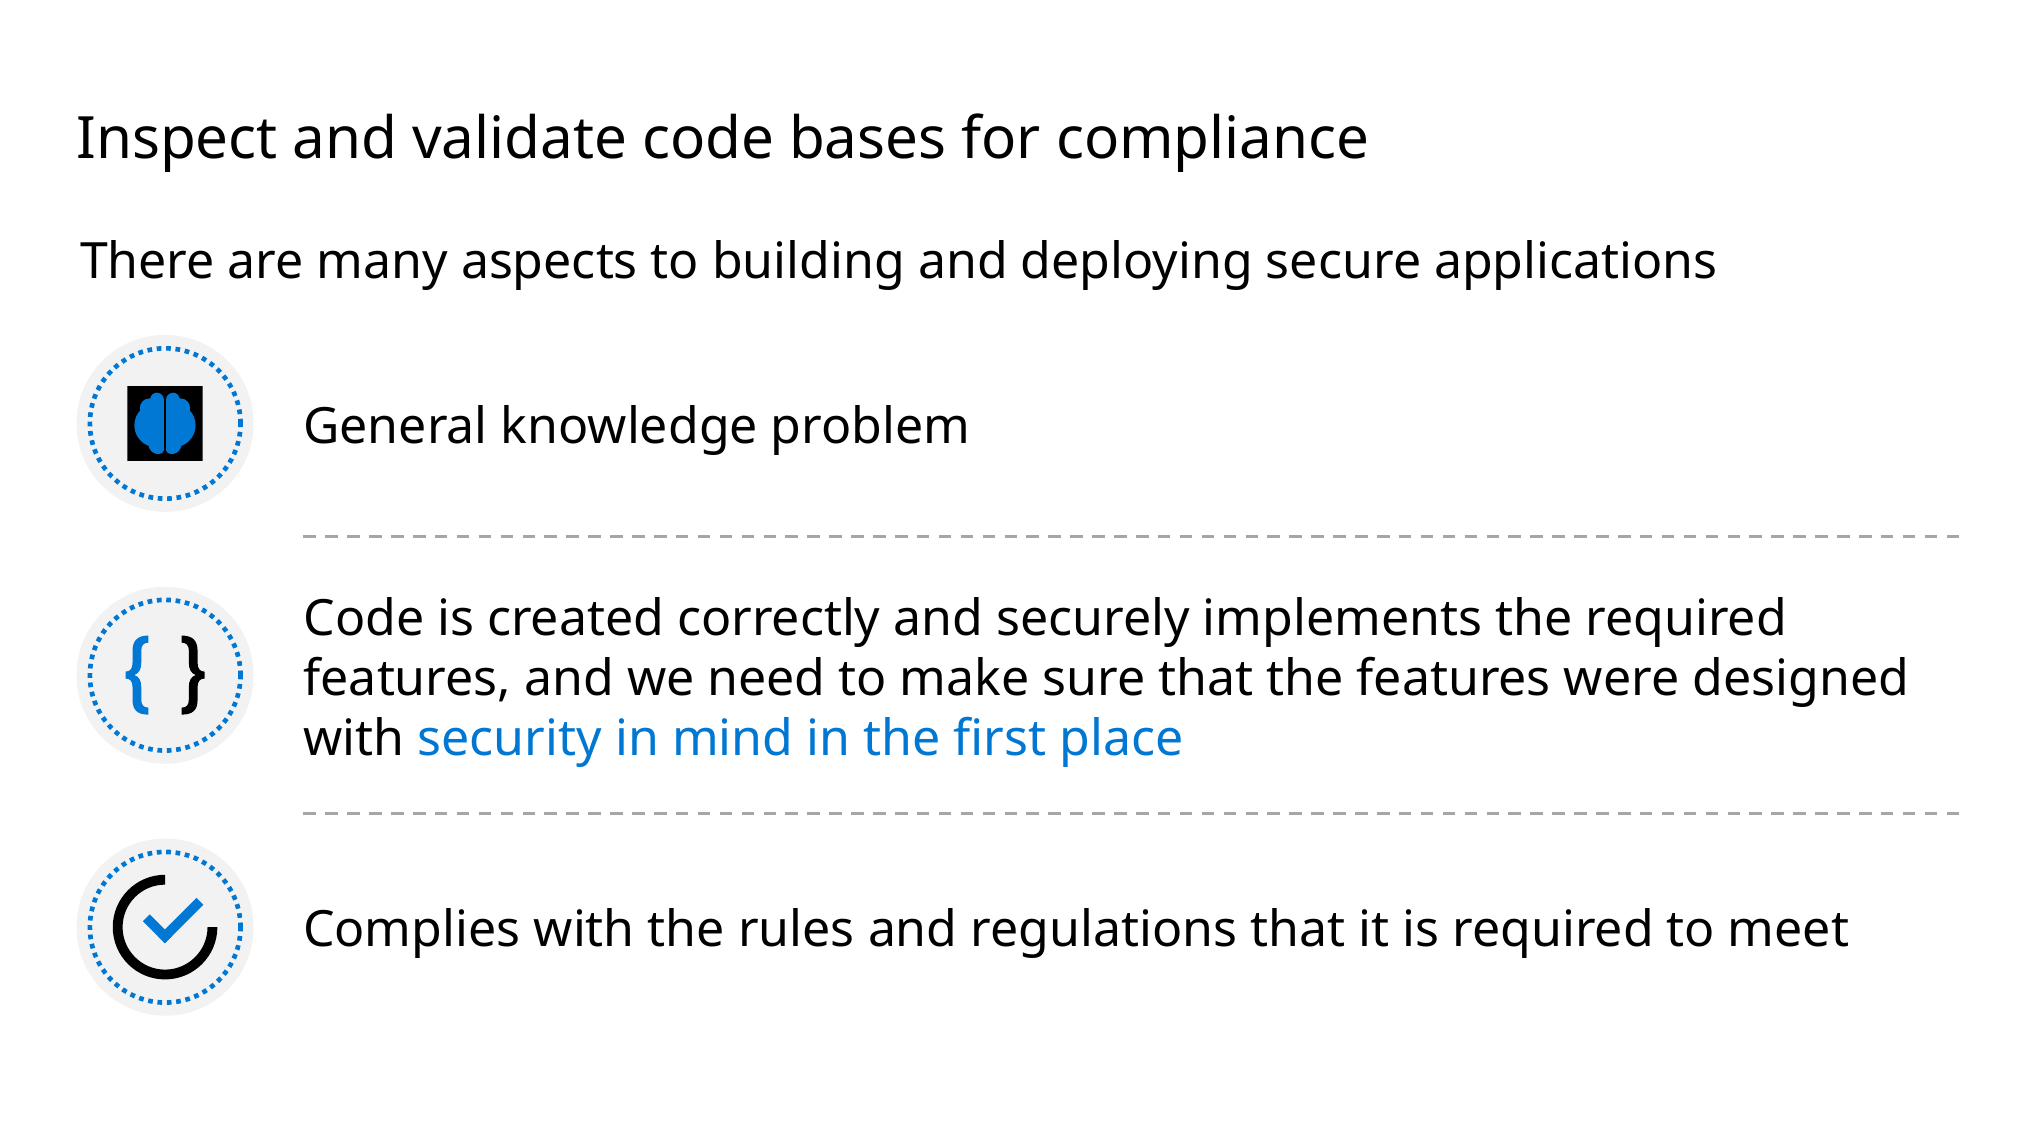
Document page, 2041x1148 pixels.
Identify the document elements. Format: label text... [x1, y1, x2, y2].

picture [76, 838, 254, 1016]
text_box Complies with the rules and regulations that it is required to meet [303, 874, 1972, 980]
picture [76, 334, 254, 512]
title Inspect and validate code bases for compliance [76, 103, 1969, 172]
text_box There are many aspects to building and deploying secure applications [79, 228, 1972, 289]
picture [76, 586, 254, 764]
text_box Code is created correctly and securely implements the required features, and we need to make sure that the features were designed with security in mind in the first place [303, 560, 1938, 790]
text_box General knowledge problem [303, 370, 1972, 476]
